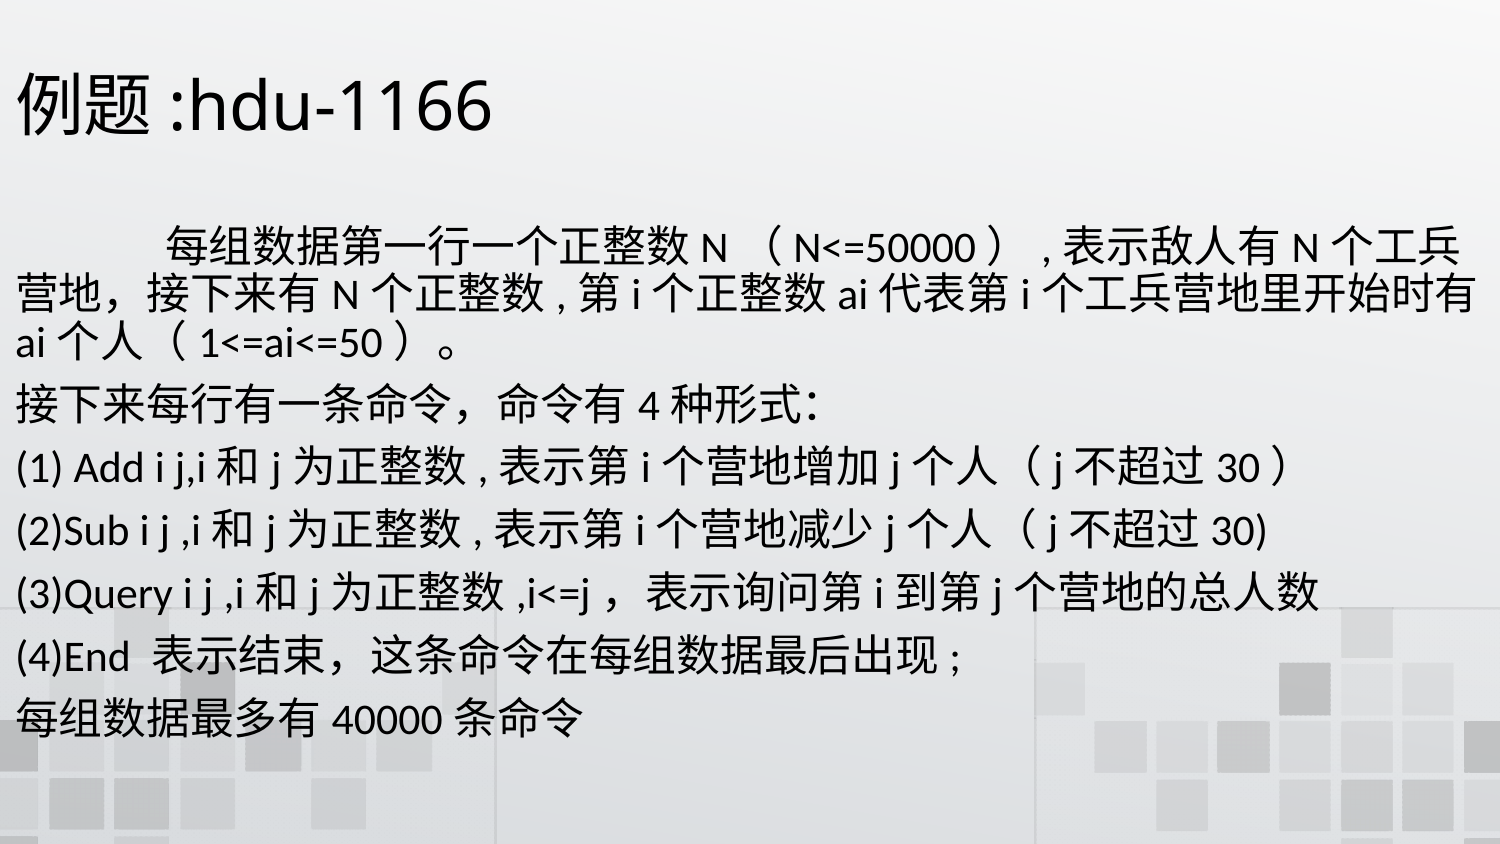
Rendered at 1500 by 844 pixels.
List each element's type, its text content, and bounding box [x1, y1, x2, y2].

title 例题:hdu-1166 [0, 0, 1500, 218]
list 每组数据第一行一个正整数N（N<=50000）,表示敌人有N个工兵营地，接下来有N个正整数,第i个正整数ai代表第i个工兵营地里开始时有ai个人（1<=ai<=50）。 接下来每行有一条命令，命令有4种形式： (1) Add i j,i和j为正整数,表示第i个营地增加j个人（j不超过30） (2)Sub i j ,i和j为正整数,表示第i个营地减少j个人（j不超过30) (3)Query i j ,i和j为正整数,i<=j，表示询问第i到第j个营地的总人数 (4)End 表示结束，这条命令在每组数据最后出现; 每组数据最多有40000条命令 [0, 218, 1500, 844]
